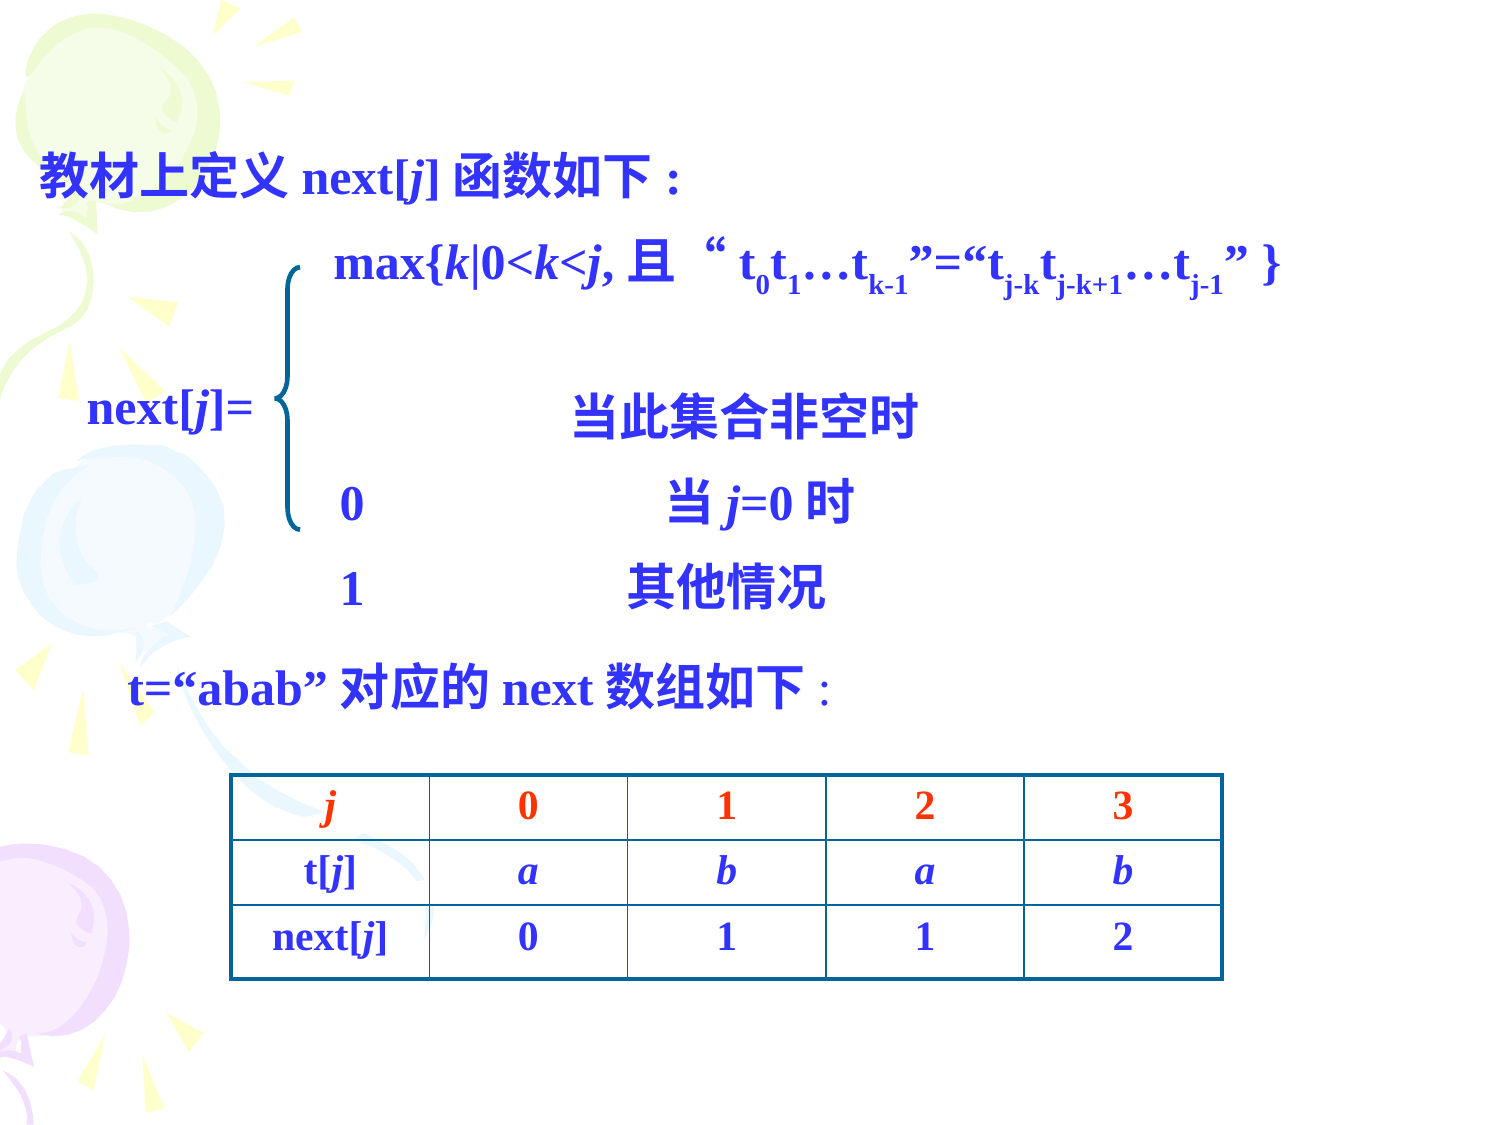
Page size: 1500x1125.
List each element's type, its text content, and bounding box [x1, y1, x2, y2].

table_cell 2 [1025, 906, 1220, 977]
text_box [287, 267, 301, 530]
table_cell a [827, 841, 1023, 904]
table_header 3 [1025, 777, 1220, 839]
table_header 1 [628, 777, 825, 839]
table_header j [233, 777, 429, 839]
table_cell b [1025, 841, 1220, 904]
table_cell 0 [430, 906, 627, 977]
table_cell 1 [628, 906, 825, 977]
text_box t=“abab”对应的next数组如下: [112, 648, 1025, 724]
table_cell b [628, 841, 825, 904]
table_cell t[j] [233, 841, 429, 904]
table_header 2 [827, 777, 1023, 839]
text_box 教材上定义next[j]函数如下: max{k|0<k<j,且“t0t1…tk-1”=“tj-ktj-k+1…tj-1” } 当此集合非空时 0 当j=0时 1 其他情况 [24, 137, 1463, 623]
text_box next[j]= [71, 367, 297, 442]
table_header 0 [430, 777, 627, 839]
table_cell 1 [827, 906, 1023, 977]
table_cell a [430, 841, 627, 904]
table_cell next[j] [233, 906, 429, 977]
